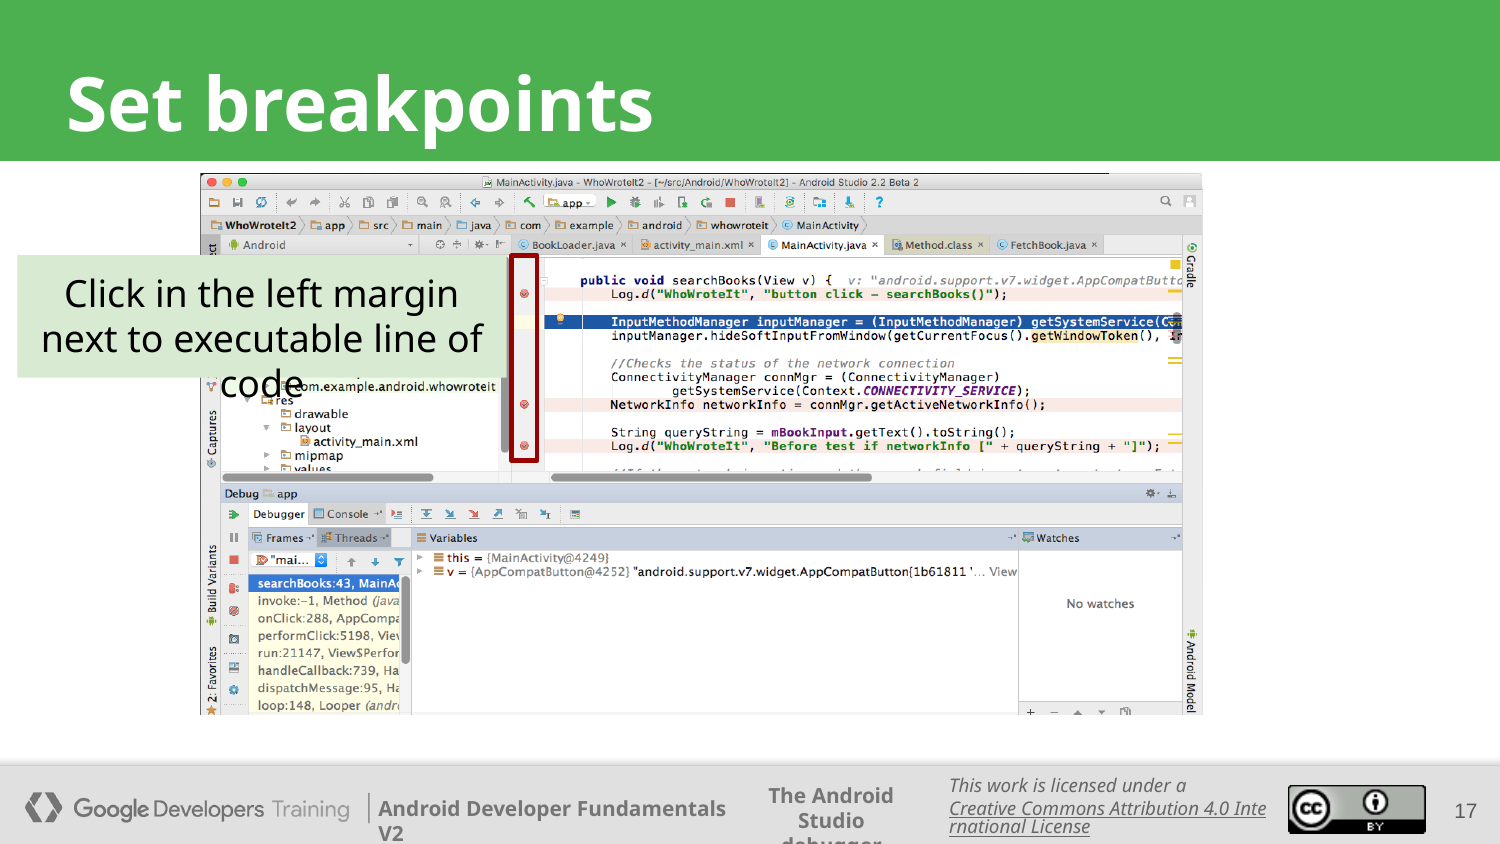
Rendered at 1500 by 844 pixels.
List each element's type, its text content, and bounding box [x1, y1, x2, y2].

slide_number ‹#› [1402, 777, 1493, 842]
title Set breakpoints [51, 28, 1472, 122]
text_box Click in the left margin next to executable line of code [17, 255, 195, 378]
picture [0, 161, 1500, 844]
